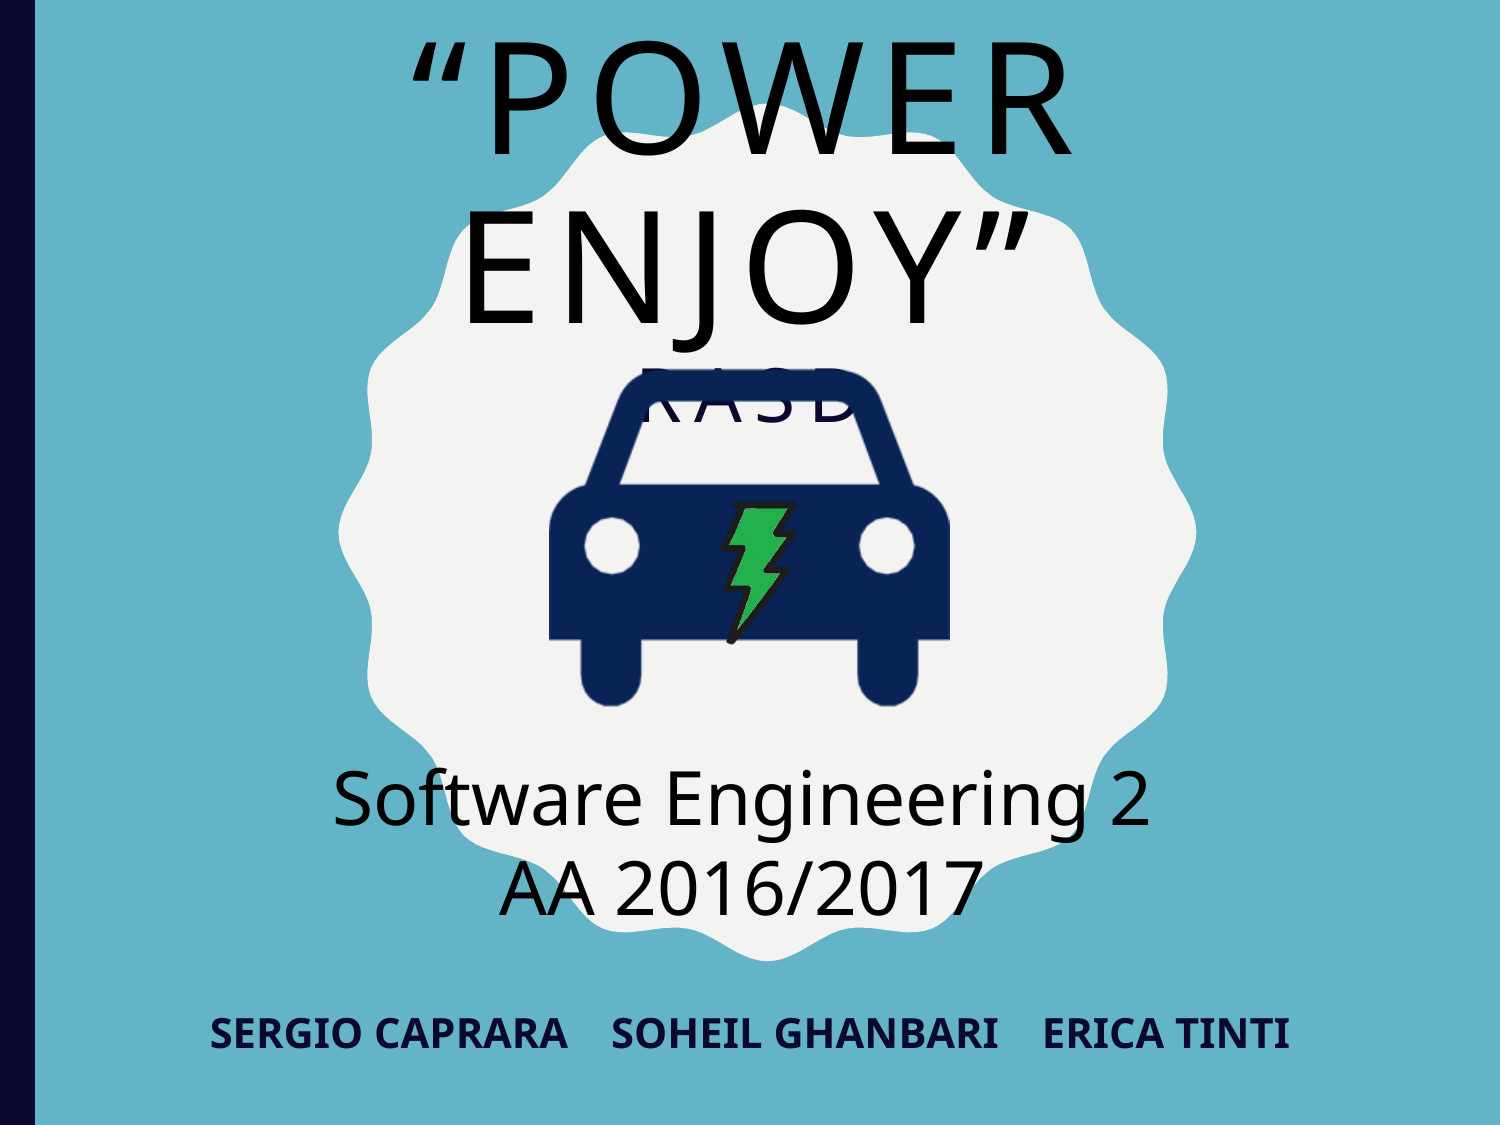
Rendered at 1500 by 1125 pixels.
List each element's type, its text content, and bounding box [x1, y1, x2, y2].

picture [549, 338, 950, 739]
text_box Software Engineering 2 AA 2016/2017 [40, 743, 1446, 939]
title “Power enjoy” RASD [112, 54, 1388, 404]
subtitle Sergio CAPRARA Soheil GHANBARI Erica TINTI [0, 999, 1500, 1125]
